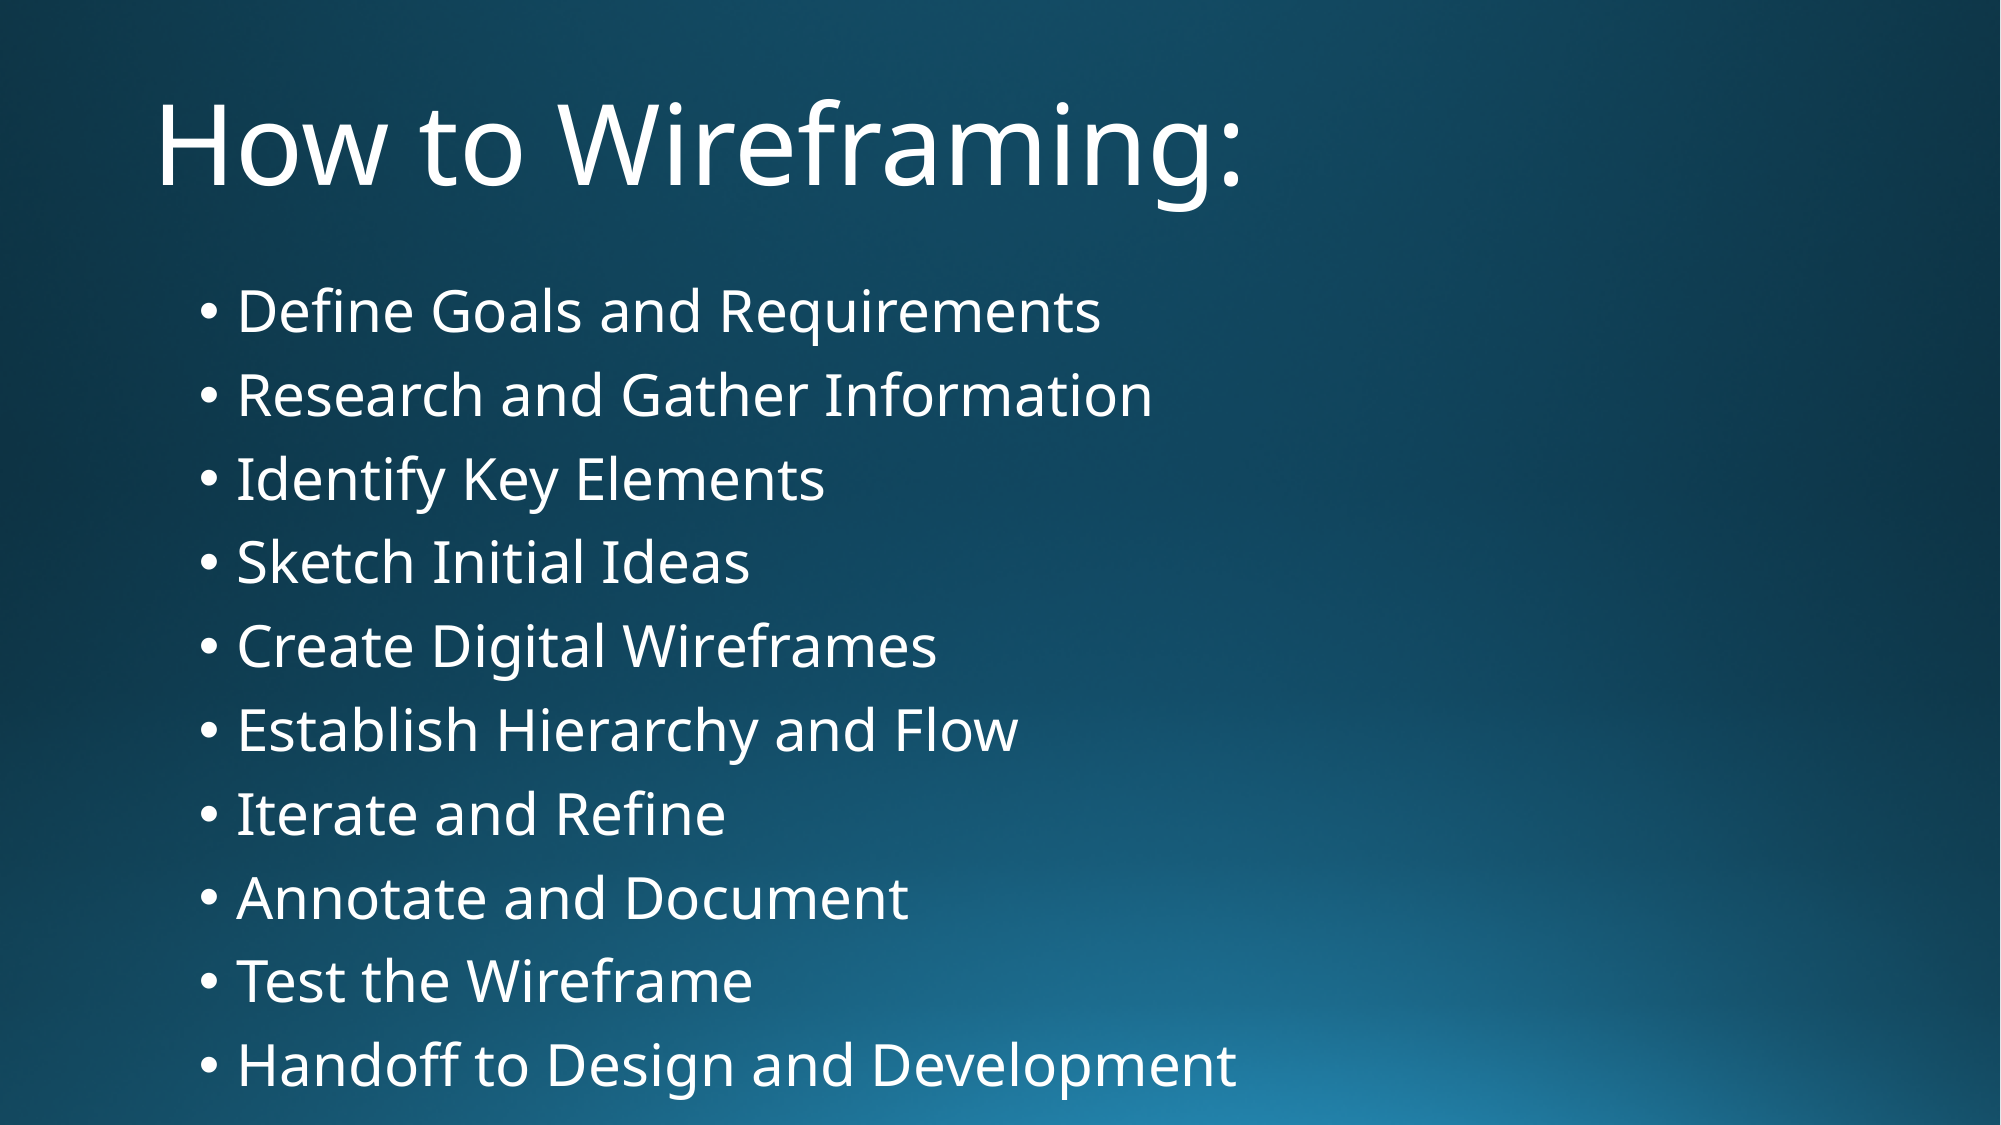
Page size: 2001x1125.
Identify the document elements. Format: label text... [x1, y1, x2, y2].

title How to Wireframing: [137, 40, 1863, 258]
list Define Goals and Requirements Research and Gather Information Identify Key Elements Sketch Initial Ideas Create Digital Wireframes Establish Hierarchy and Flow Iterate and Refine Annotate and Document Test the Wireframe Handoff to Design and Development [183, 274, 1863, 989]
picture [0, 0, 2001, 1125]
